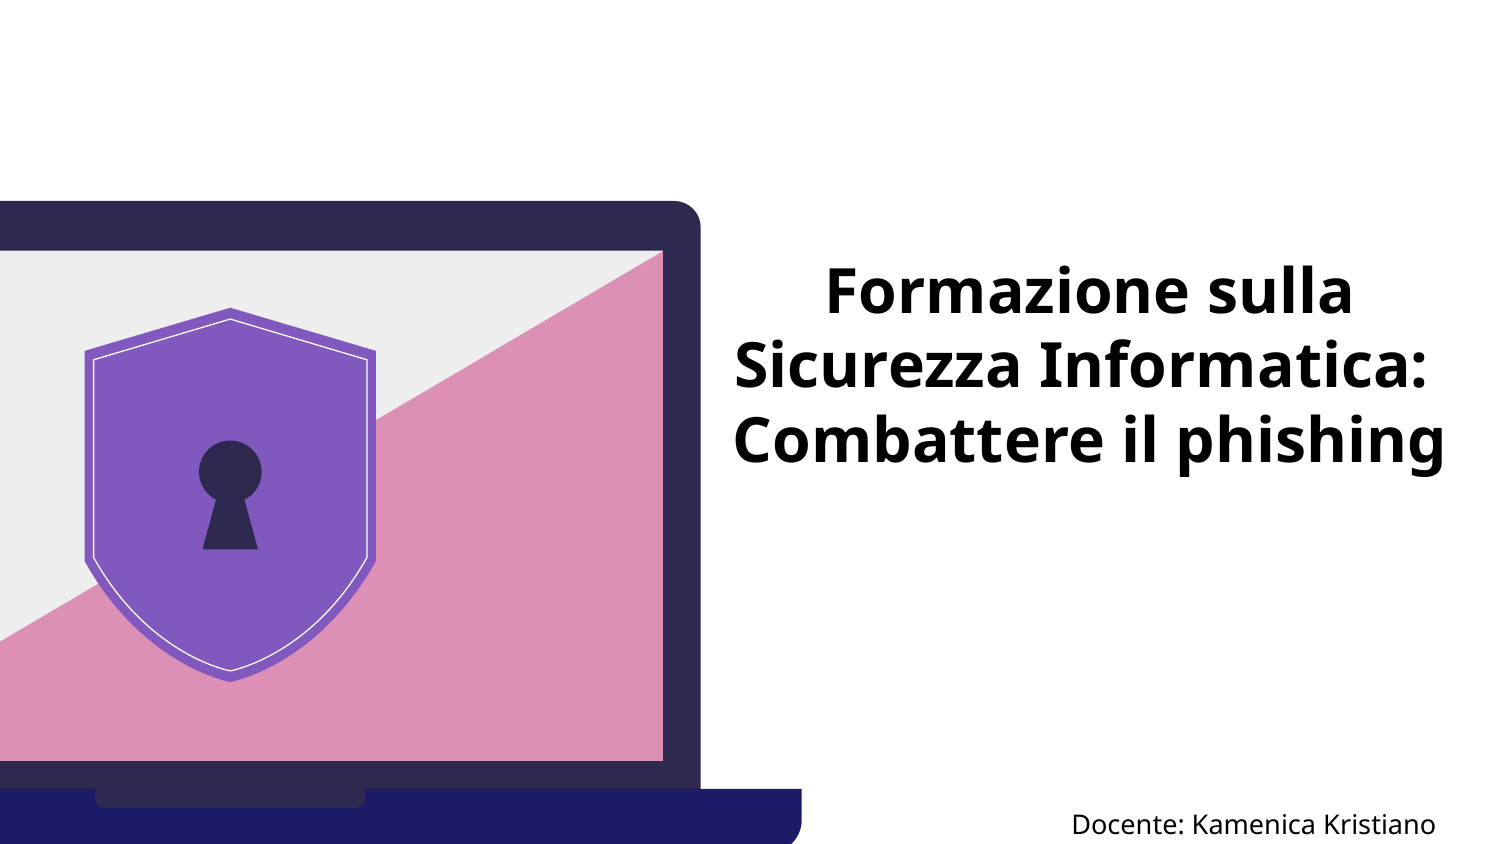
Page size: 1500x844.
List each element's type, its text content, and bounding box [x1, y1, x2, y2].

title Formazione sulla Sicurezza Informatica: Combattere il phishing [807, 237, 1500, 491]
subtitle Docente: Kamenica Kristiano [961, 792, 1500, 844]
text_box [0, 200, 802, 844]
